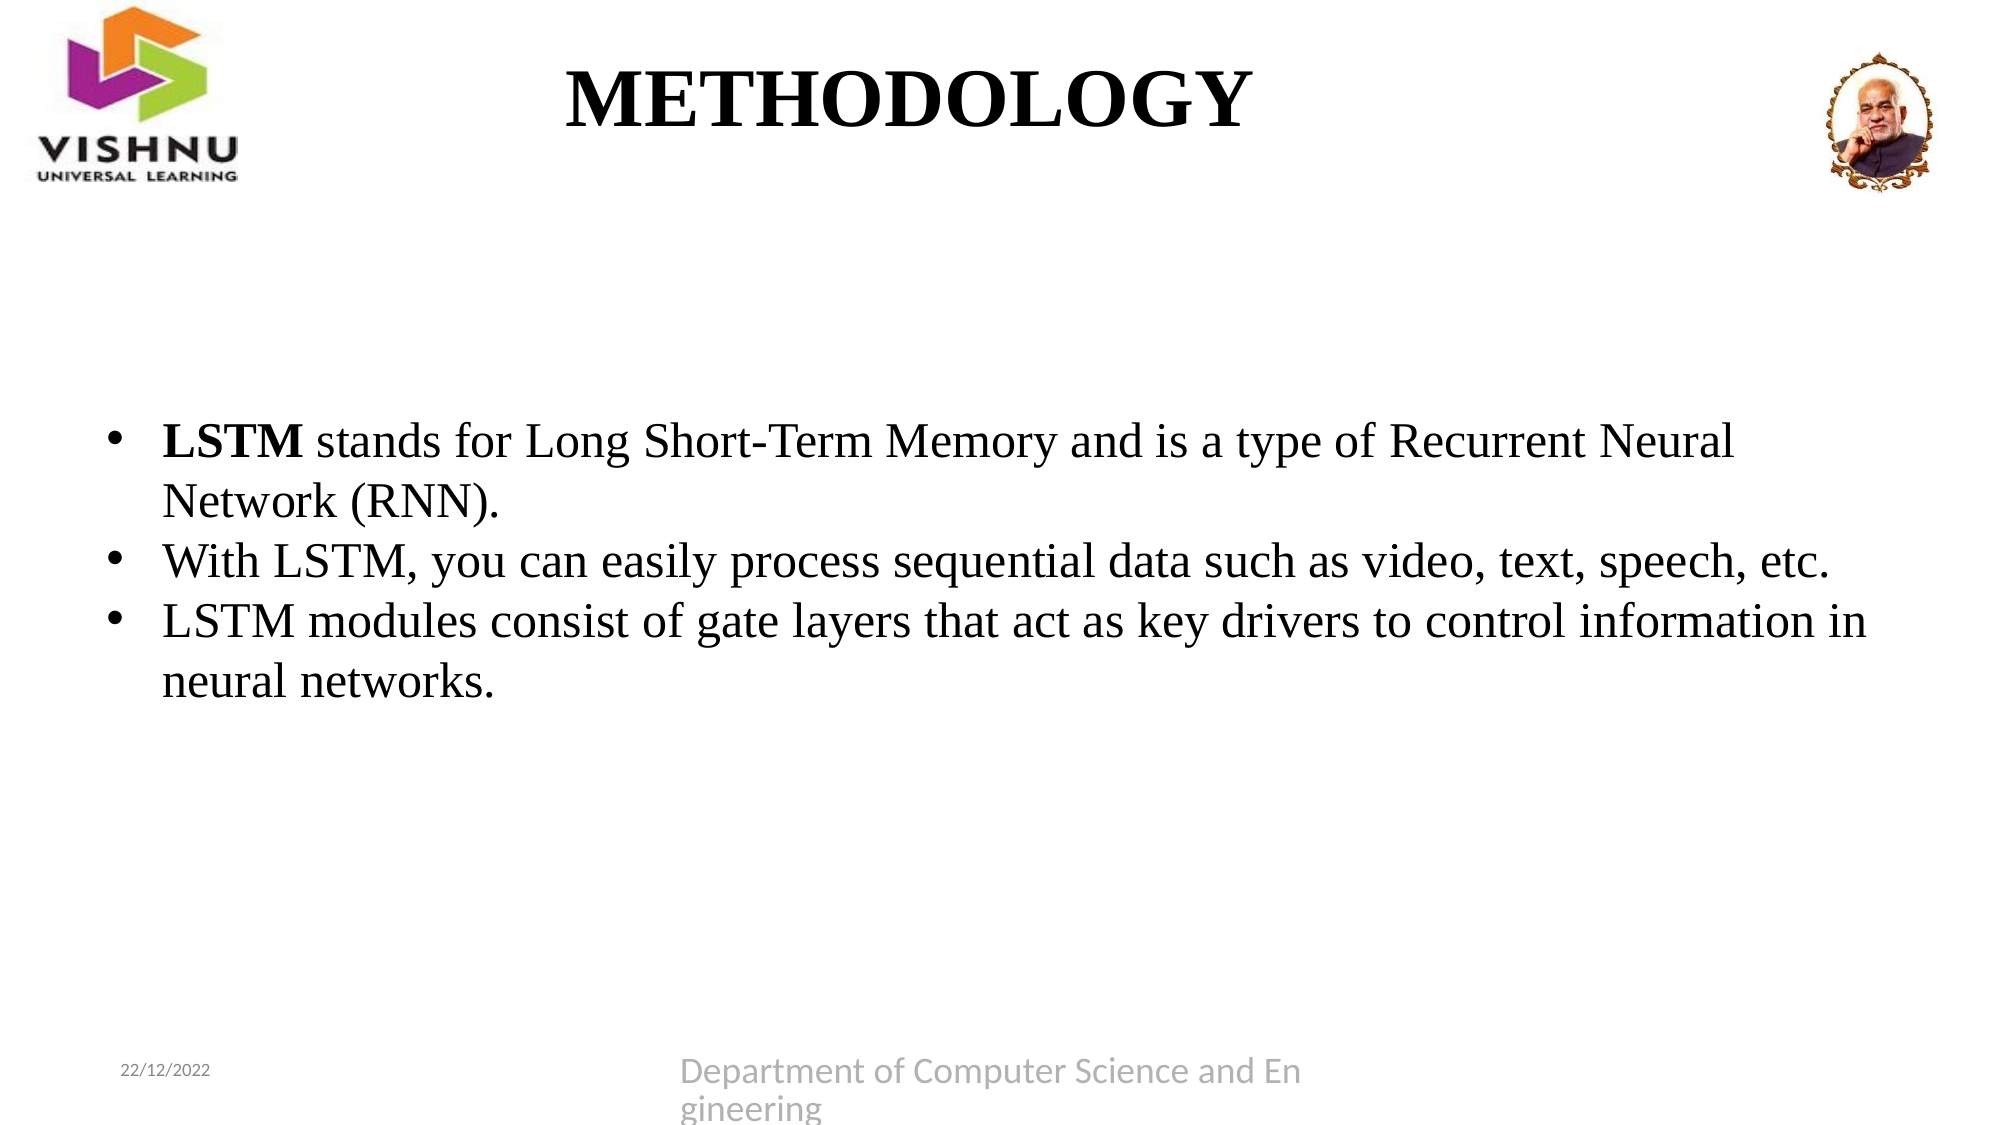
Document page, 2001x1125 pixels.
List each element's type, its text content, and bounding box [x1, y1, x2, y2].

picture [24, 0, 238, 182]
list LSTM stands for Long Short-Term Memory and is a type of Recurrent Neural Network (RNN). With LSTM, you can easily process sequential data such as video, text, speech, etc. LSTM modules consist of gate layers that act as key drivers to control information in neural networks. [106, 347, 1894, 986]
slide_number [118, 1060, 286, 1080]
title METHODOLOGY [565, 43, 1435, 232]
footer Department of Computer Science and Engineering [680, 1046, 1320, 1092]
picture [1819, 45, 1942, 197]
